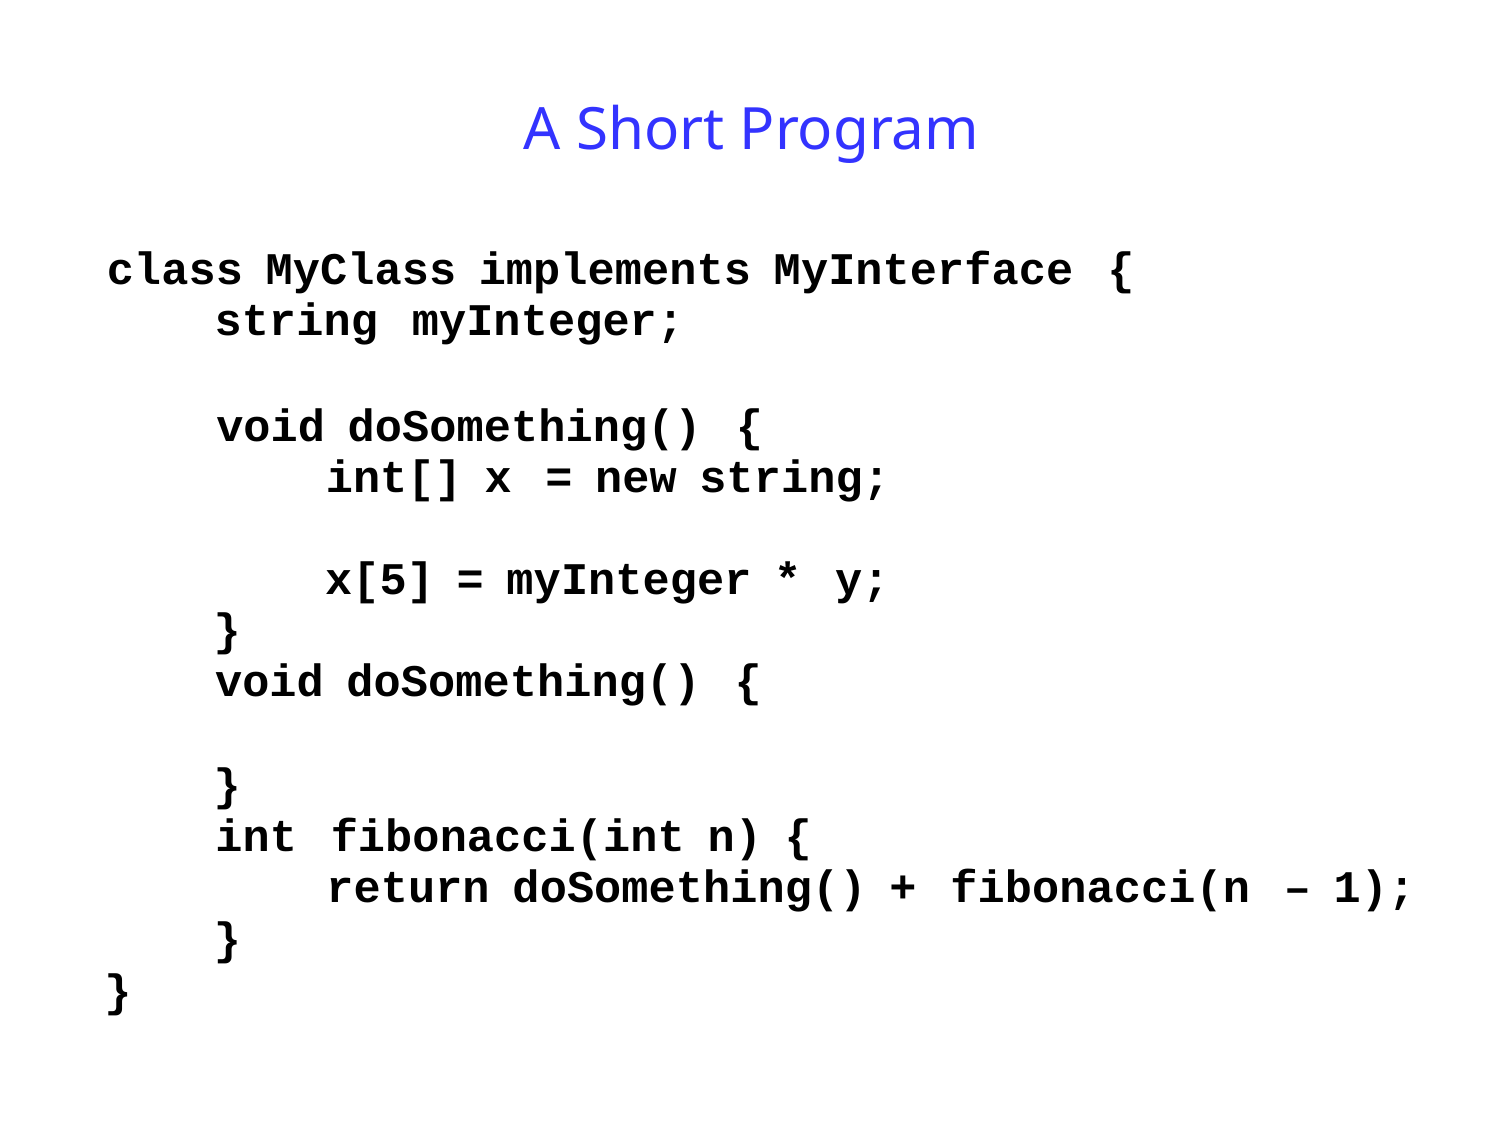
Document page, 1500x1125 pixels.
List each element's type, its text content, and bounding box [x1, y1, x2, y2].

title A Short Program [68, 41, 1436, 212]
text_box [103, 242, 1420, 1023]
